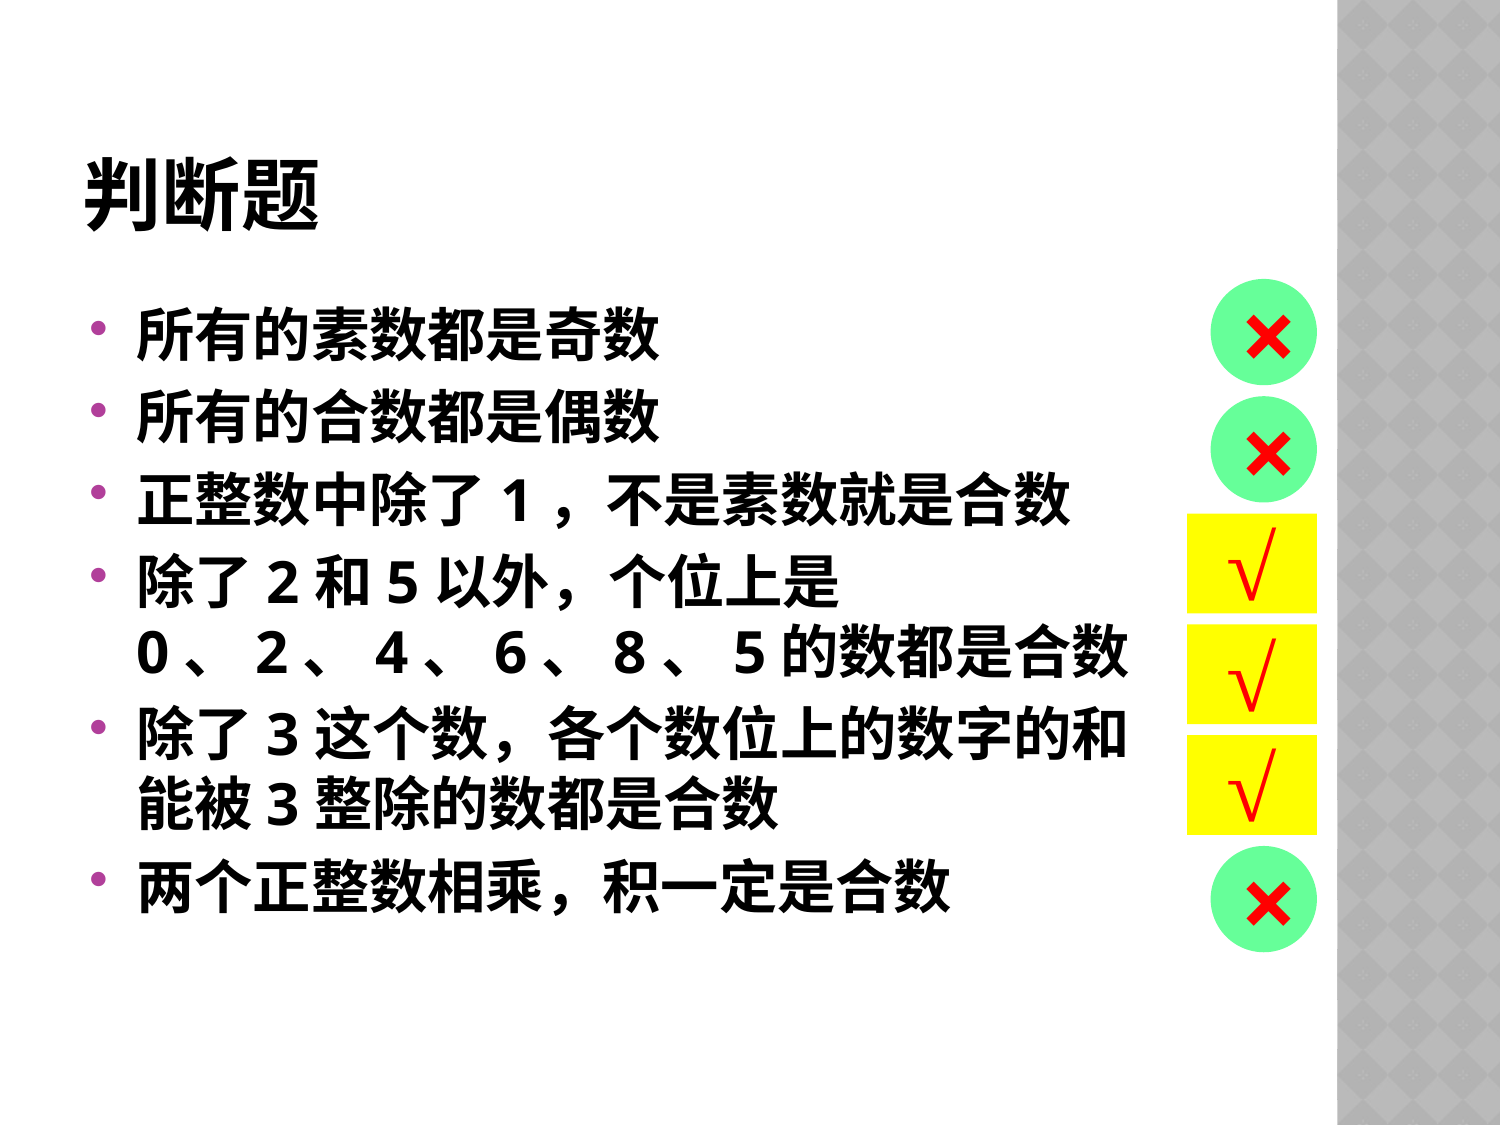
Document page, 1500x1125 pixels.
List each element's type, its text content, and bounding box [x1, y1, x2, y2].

list 所有的素数都是奇数 所有的合数都是偶数 正整数中除了1，不是素数就是合数 除了2和5以外，个位上是0、2、4、6、8、5的数都是合数 除了3这个数，各个数位上的数字的和能被3整除的数都是合数 两个正整数相乘，积一定是合数 [76, 290, 1188, 953]
title 判断题 [75, 52, 1263, 240]
text_box × [1207, 392, 1321, 506]
text_box √ [1187, 513, 1317, 614]
text_box × [1207, 842, 1321, 956]
text_box √ [1187, 624, 1317, 725]
text_box √ [1187, 735, 1317, 835]
text_box × [1207, 275, 1321, 389]
